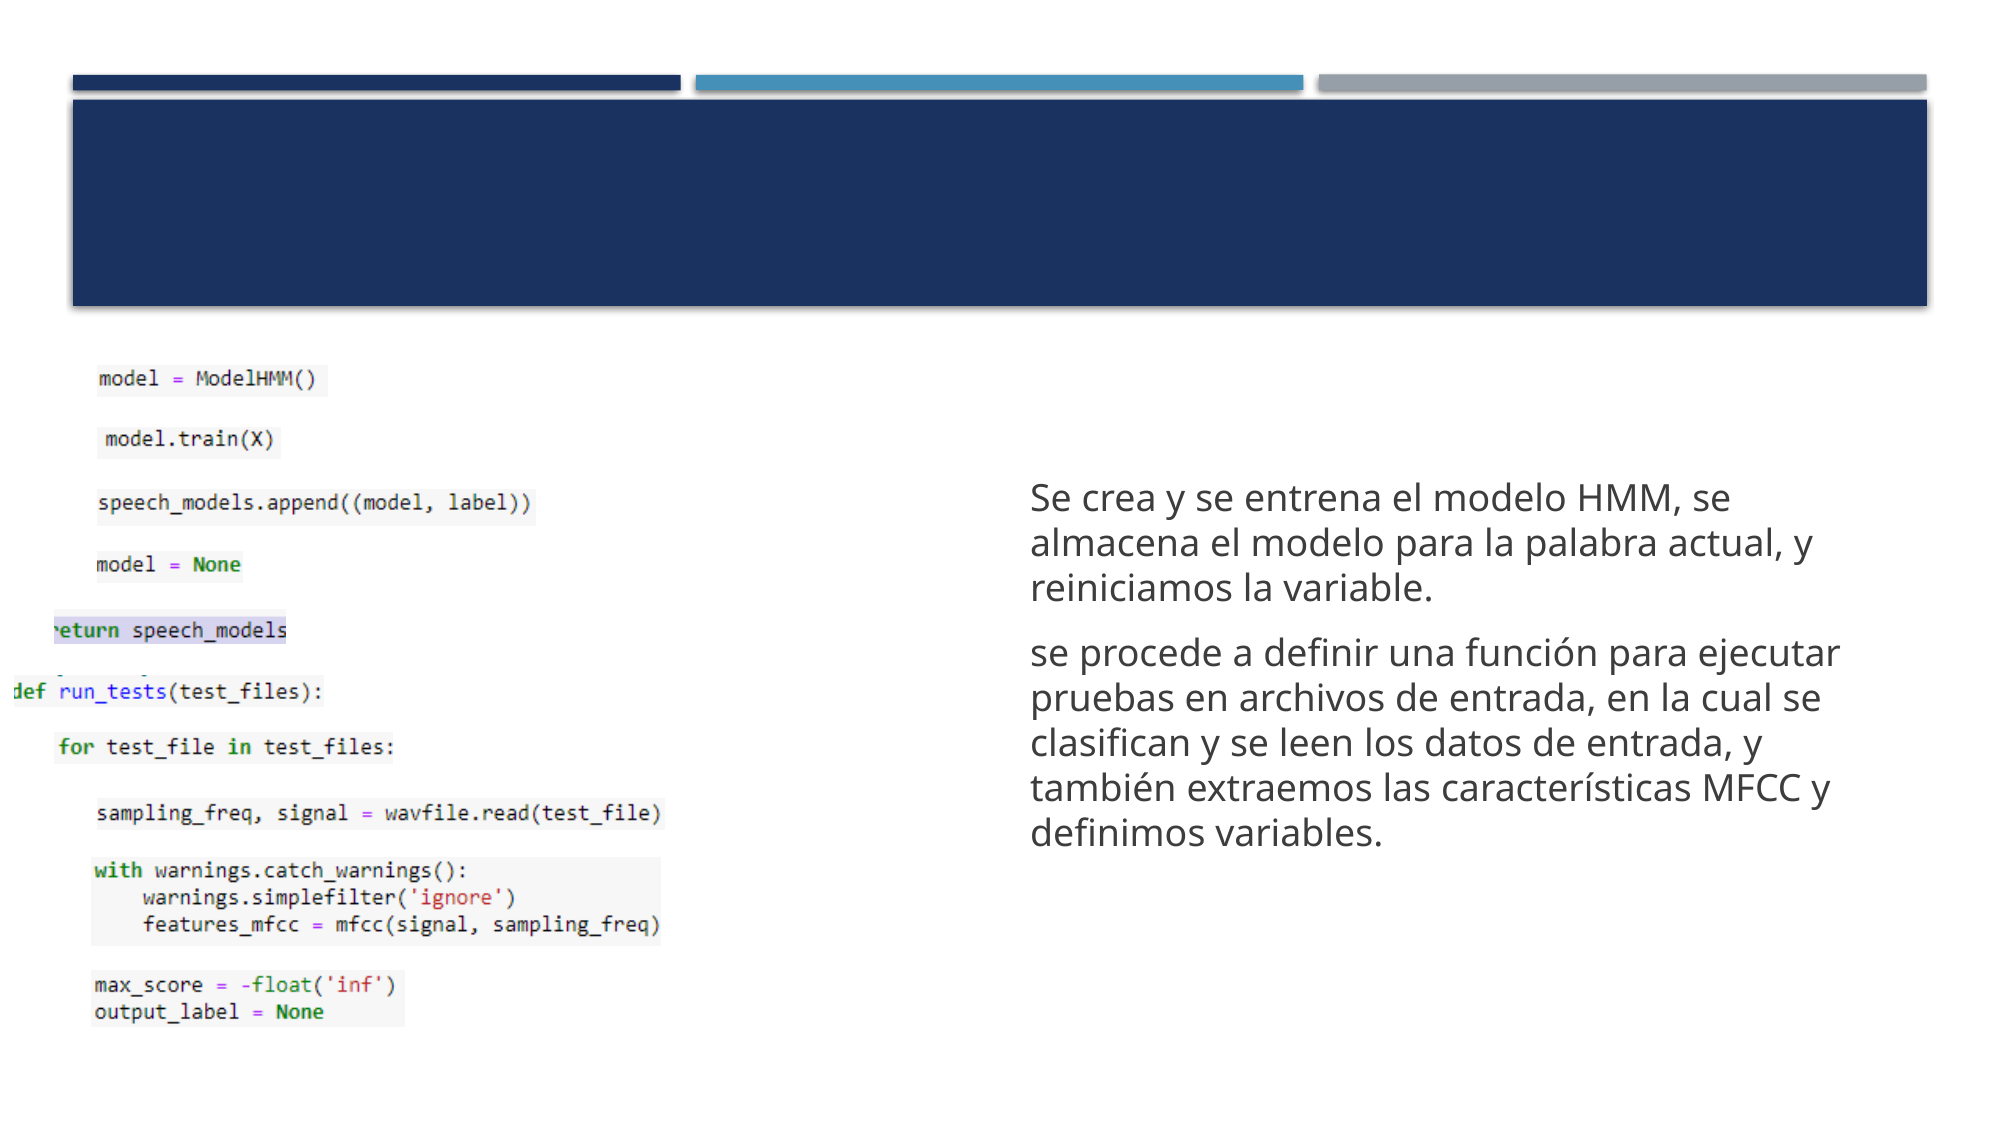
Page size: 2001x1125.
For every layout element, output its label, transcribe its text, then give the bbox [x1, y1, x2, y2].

picture [97, 364, 328, 398]
picture [13, 675, 325, 708]
picture [54, 608, 287, 644]
picture [54, 731, 393, 764]
list Se crea y se entrena el modelo HMM, se almacena el modelo para la palabra actual, y reiniciamos la variable. se procede a definir una función para ejecutar pruebas en archivos de entrada, en la cual se clasifican y se leen los datos de entrada, y también extraemos las características MFCC y definimos variables. [1015, 365, 1905, 962]
picture [91, 857, 662, 946]
picture [97, 489, 536, 527]
picture [97, 798, 666, 831]
picture [97, 551, 244, 584]
picture [97, 427, 281, 460]
picture [91, 969, 405, 1027]
